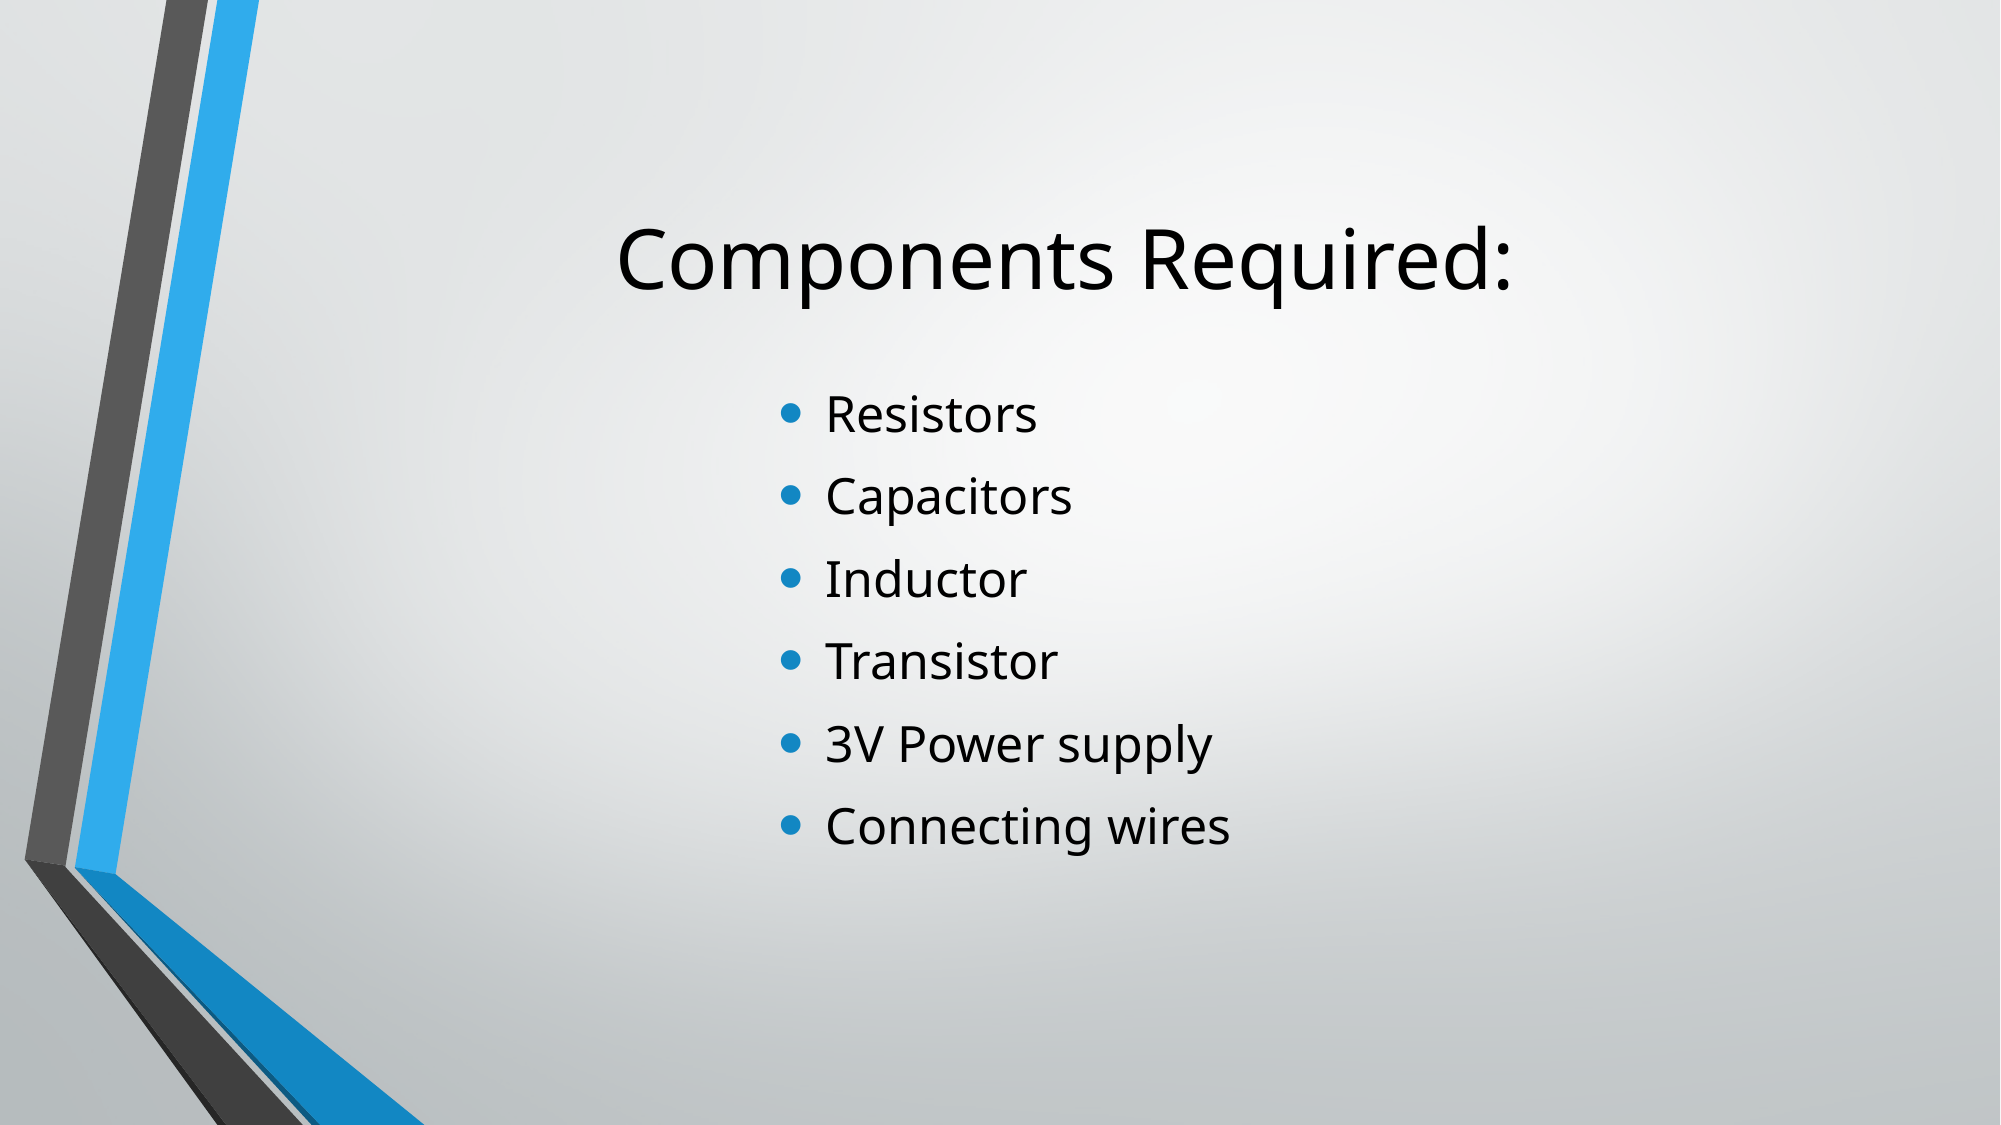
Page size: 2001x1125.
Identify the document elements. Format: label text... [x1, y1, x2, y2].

title Components Required: [243, 112, 1887, 400]
list Resistors Capacitors Inductor Transistor 3V Power supply Connecting wires [763, 321, 1887, 998]
